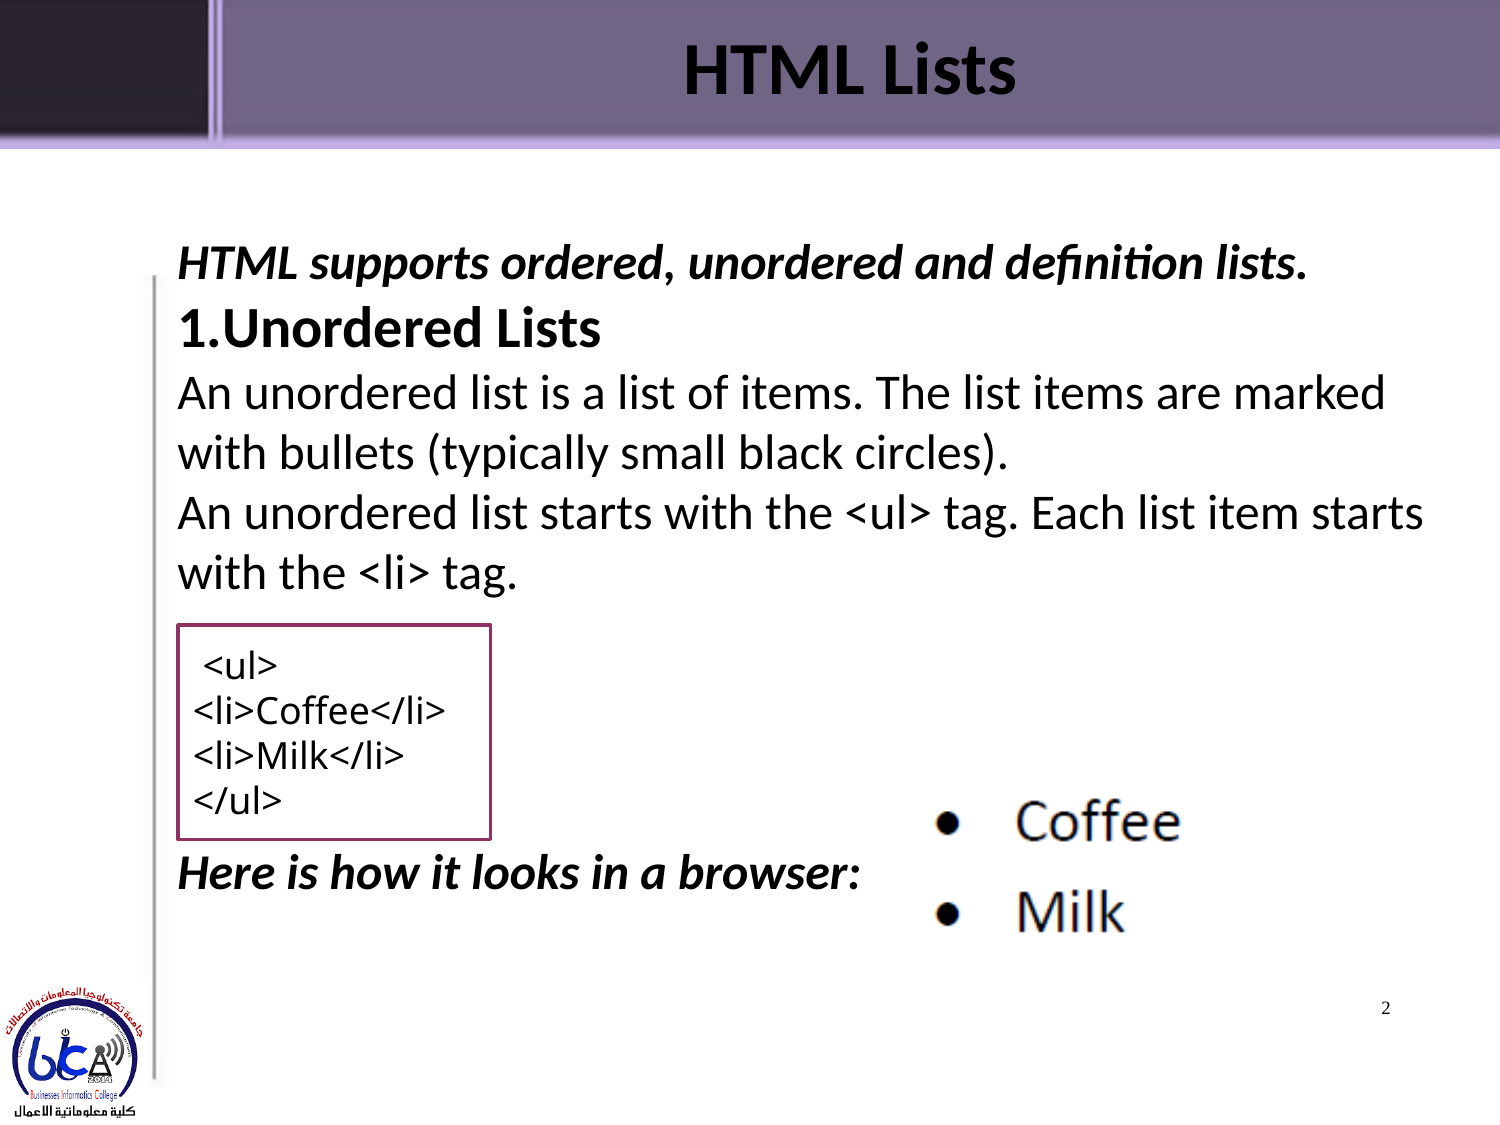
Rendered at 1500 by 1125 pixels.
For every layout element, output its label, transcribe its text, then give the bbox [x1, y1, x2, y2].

picture [0, 0, 1500, 149]
text_box <ul> <li>Coffee</li> <li>Milk</li> </ul> [183, 623, 492, 841]
picture [0, 274, 179, 1125]
picture [886, 774, 1230, 976]
text_box HTML supports ordered, unordered and definition lists. 1.Unordered Lists An unordered list is a list of items. The list items are marked with bullets (typically small black circles). An unordered list starts with the <ul> tag. Each list item starts with the <li> tag. Here is how it looks in a browser: [162, 161, 1488, 967]
slide_number 2 [1279, 977, 1406, 1037]
